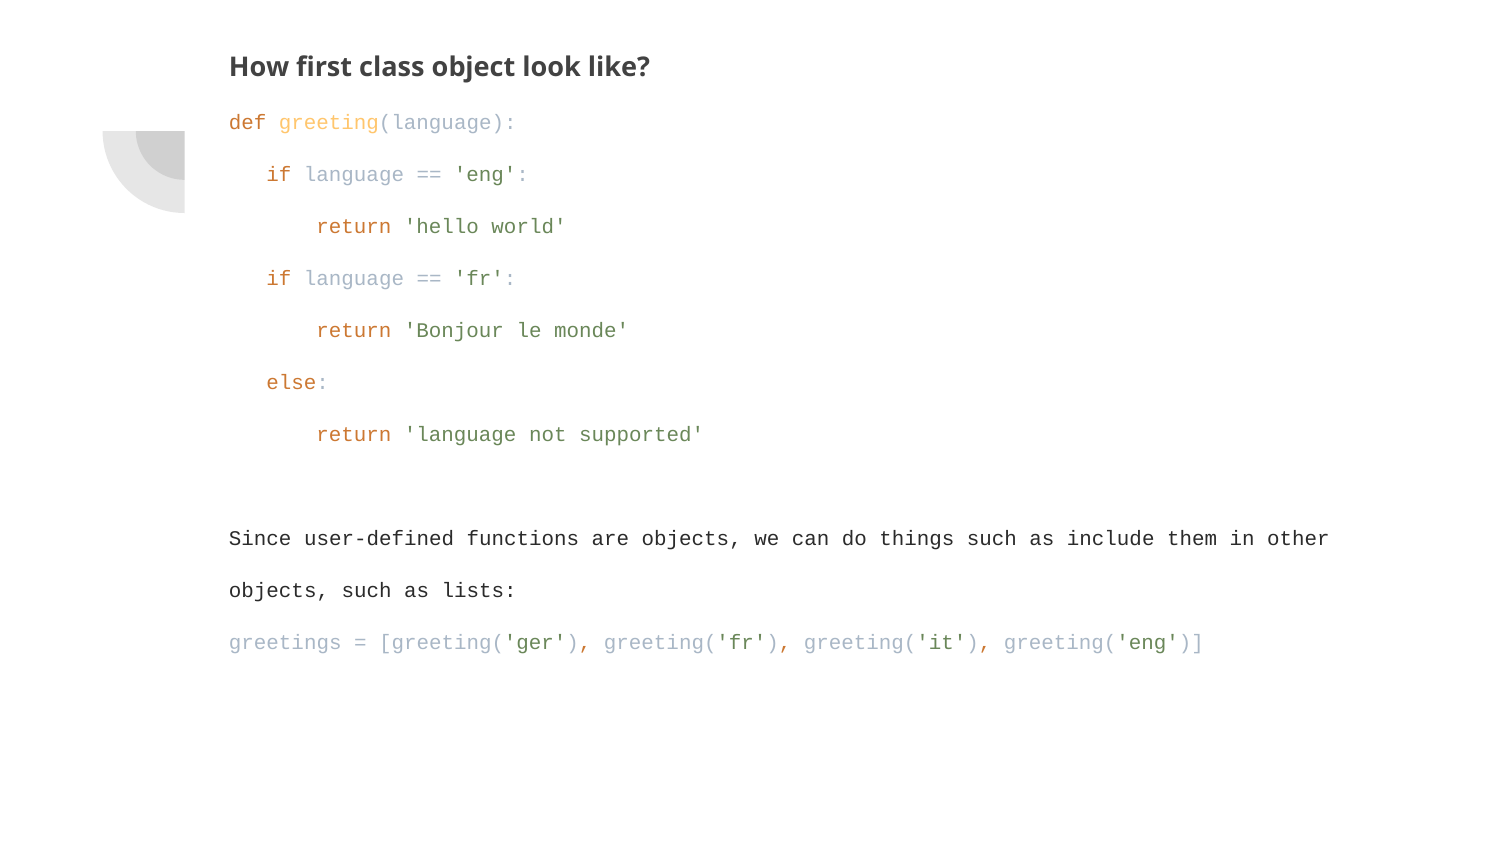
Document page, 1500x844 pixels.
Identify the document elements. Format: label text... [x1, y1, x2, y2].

list How first class object look like? def greeting(language): if language == 'eng': return 'hello world' if language == 'fr': return 'Bonjour le monde' else: return 'language not supported' Since user-defined functions are objects, we can do things such as include them in other objects, such as lists: greetings = [greeting('ger'), greeting('fr'), greeting('it'), greeting('eng')] [213, 26, 1368, 749]
